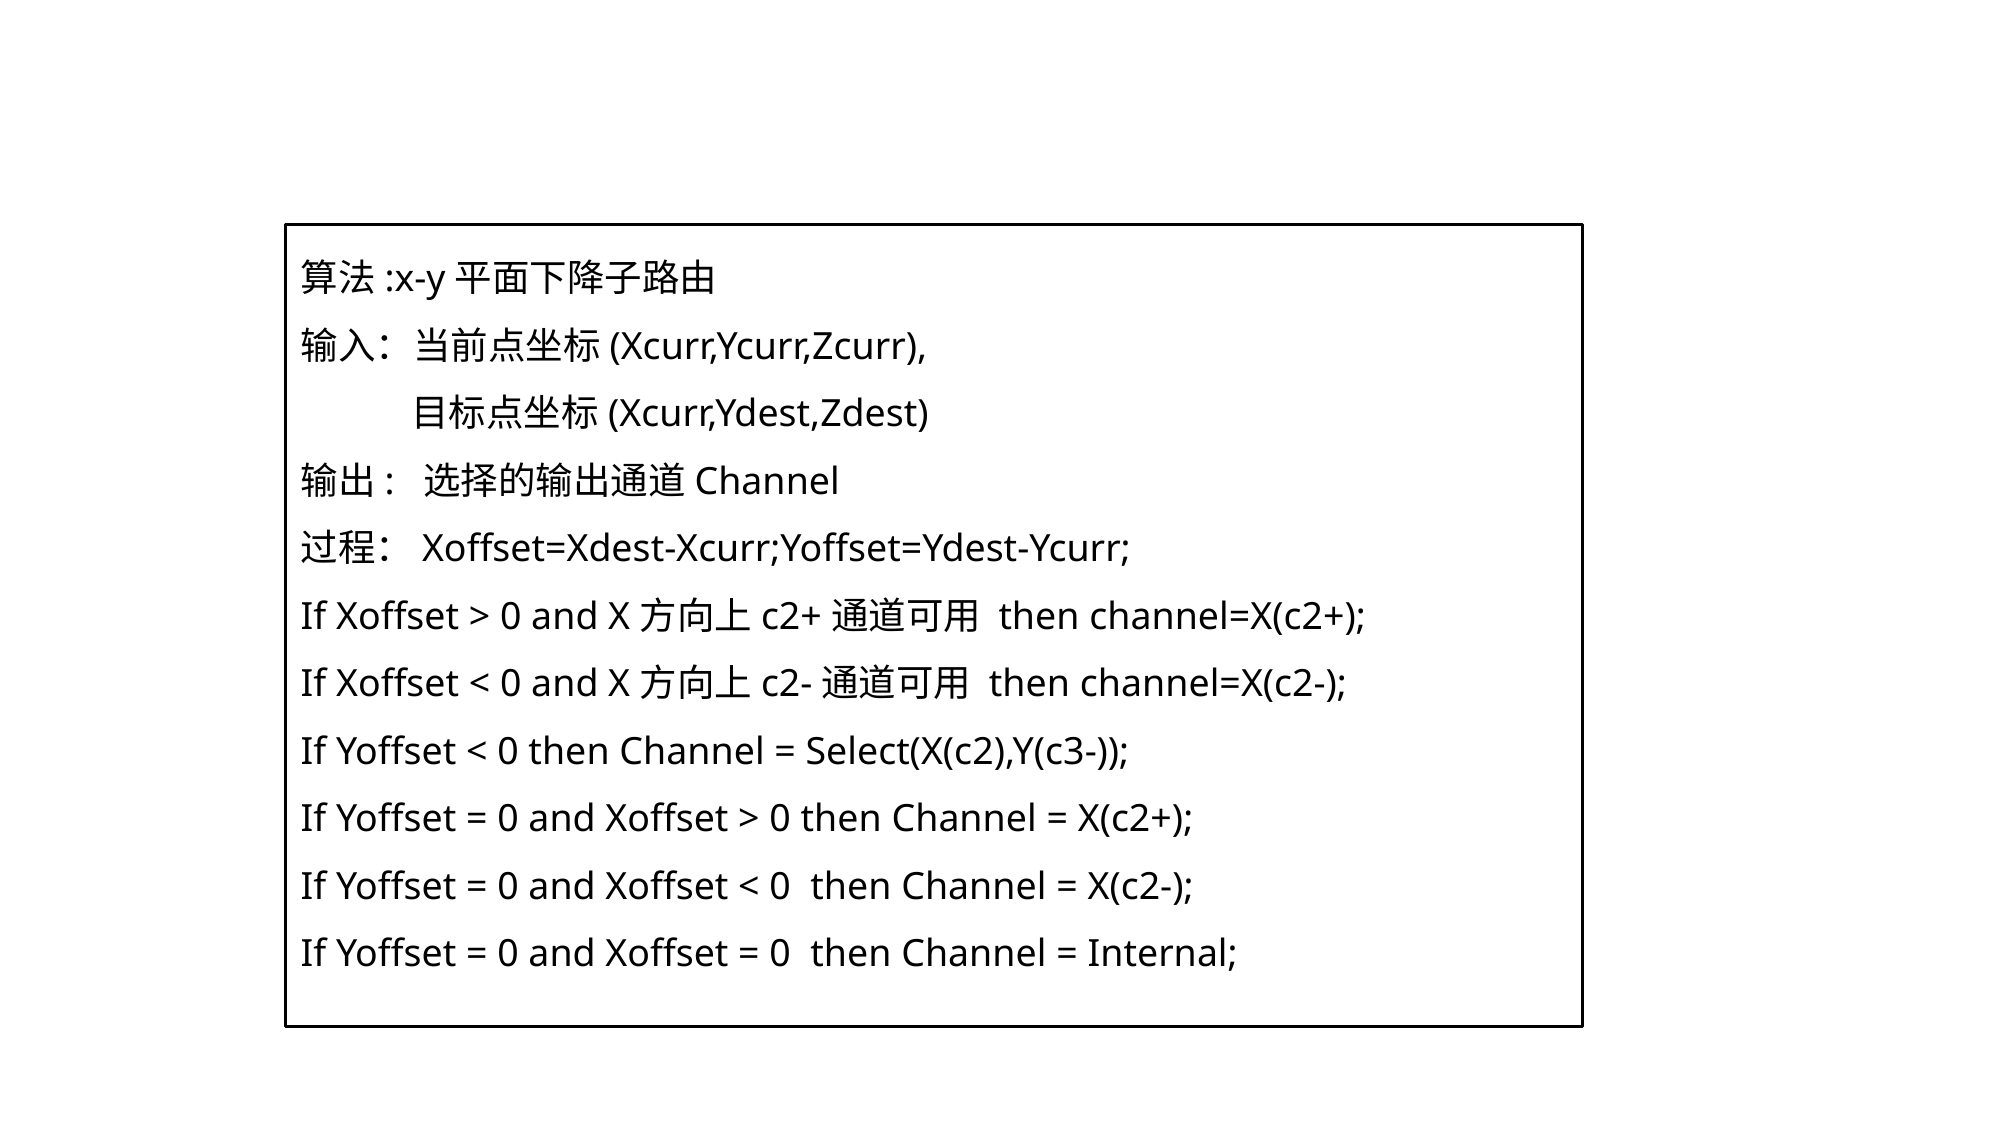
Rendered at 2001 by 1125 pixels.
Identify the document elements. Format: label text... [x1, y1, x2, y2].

text_box 算法:x-y平面下降子路由 输入：当前点坐标(Xcurr,Ycurr,Zcurr), 目标点坐标(Xcurr,Ydest,Zdest) 输出: 选择的输出通道Channel 过程：Xoffset=Xdest-Xcurr;Yoffset=Ydest-Ycurr; If Xoffset > 0 and X方向上c2+通道可用 then channel=X(c2+); If Xoffset < 0 and X方向上c2-通道可用 then channel=X(c2-); If Yoffset < 0 then Channel = Select(X(c2),Y(c3-)); If Yoffset = 0 and Xoffset > 0 then Channel = X(c2+); If Yoffset = 0 and Xoffset < 0 then Channel = X(c2-); If Yoffset = 0 and Xoffset = 0 then Channel = Internal; [285, 224, 1583, 1027]
